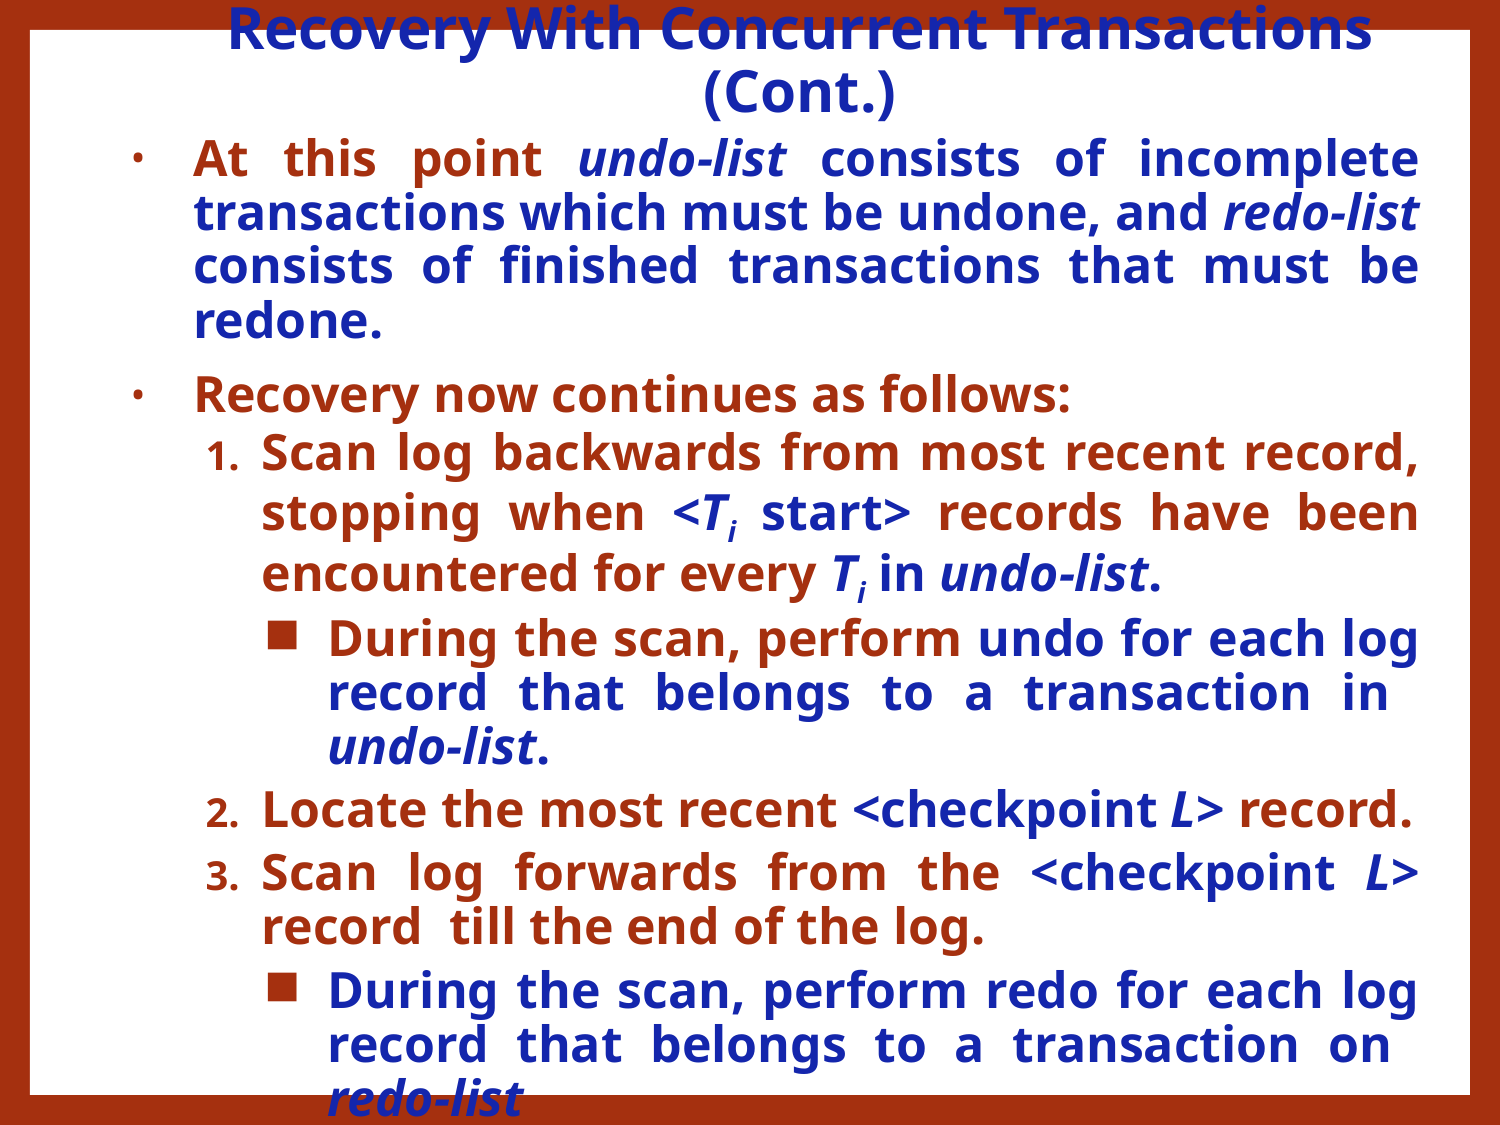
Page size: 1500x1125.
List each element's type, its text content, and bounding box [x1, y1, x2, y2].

title Recovery With Concurrent Transactions (Cont.) [112, 12, 1488, 113]
list At this point undo-list consists of incomplete transactions which must be undone, and redo-list consists of finished transactions that must be redone. Recovery now continues as follows: Scan log backwards from most recent record, stopping when <Ti start> records have been encountered for every Ti in undo-list. During the scan, perform undo for each log record that belongs to a transaction in undo-list. Locate the most recent <checkpoint L> record. Scan log forwards from the <checkpoint L> record till the end of the log. During the scan, perform redo for each log record that belongs to a transaction on redo-list [115, 125, 1436, 788]
